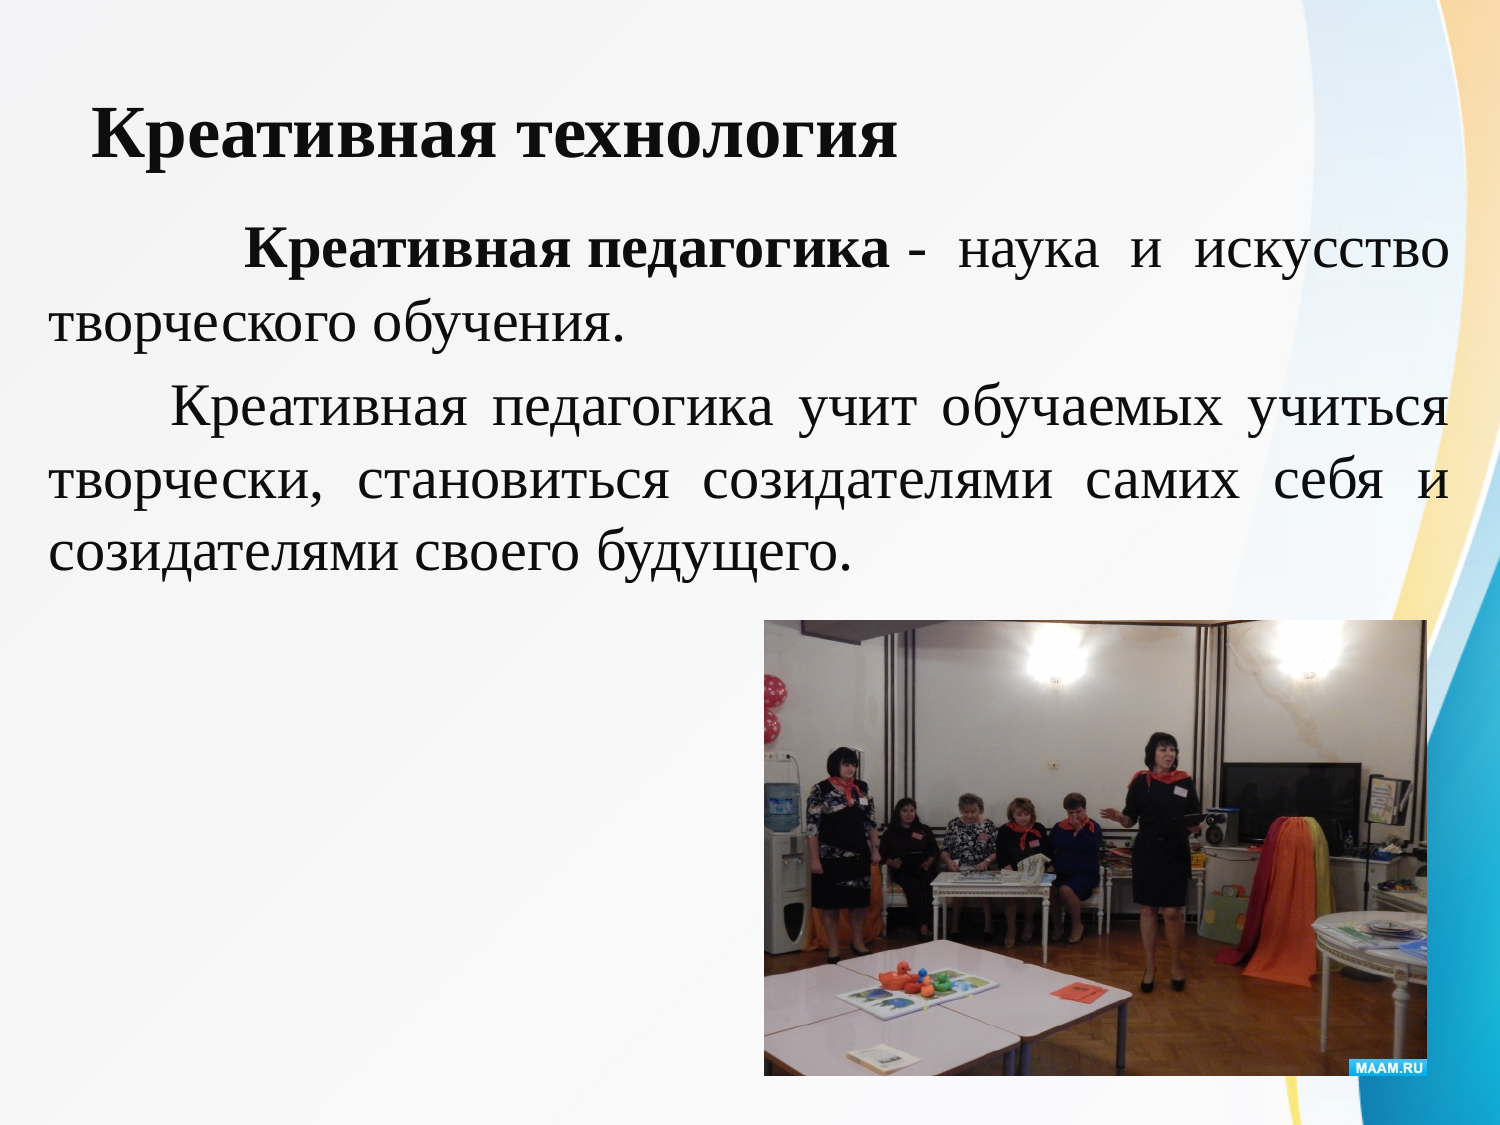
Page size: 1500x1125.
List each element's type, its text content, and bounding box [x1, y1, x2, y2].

list Креативная педагогика - наука и искусство творческого обучения. Креативная педагогика учит обучаемых учиться творчески, становиться созидателями самих себя и созидателями своего будущего. [33, 193, 1467, 895]
picture [0, 0, 1500, 1125]
title Креативная технология [76, 24, 1427, 231]
